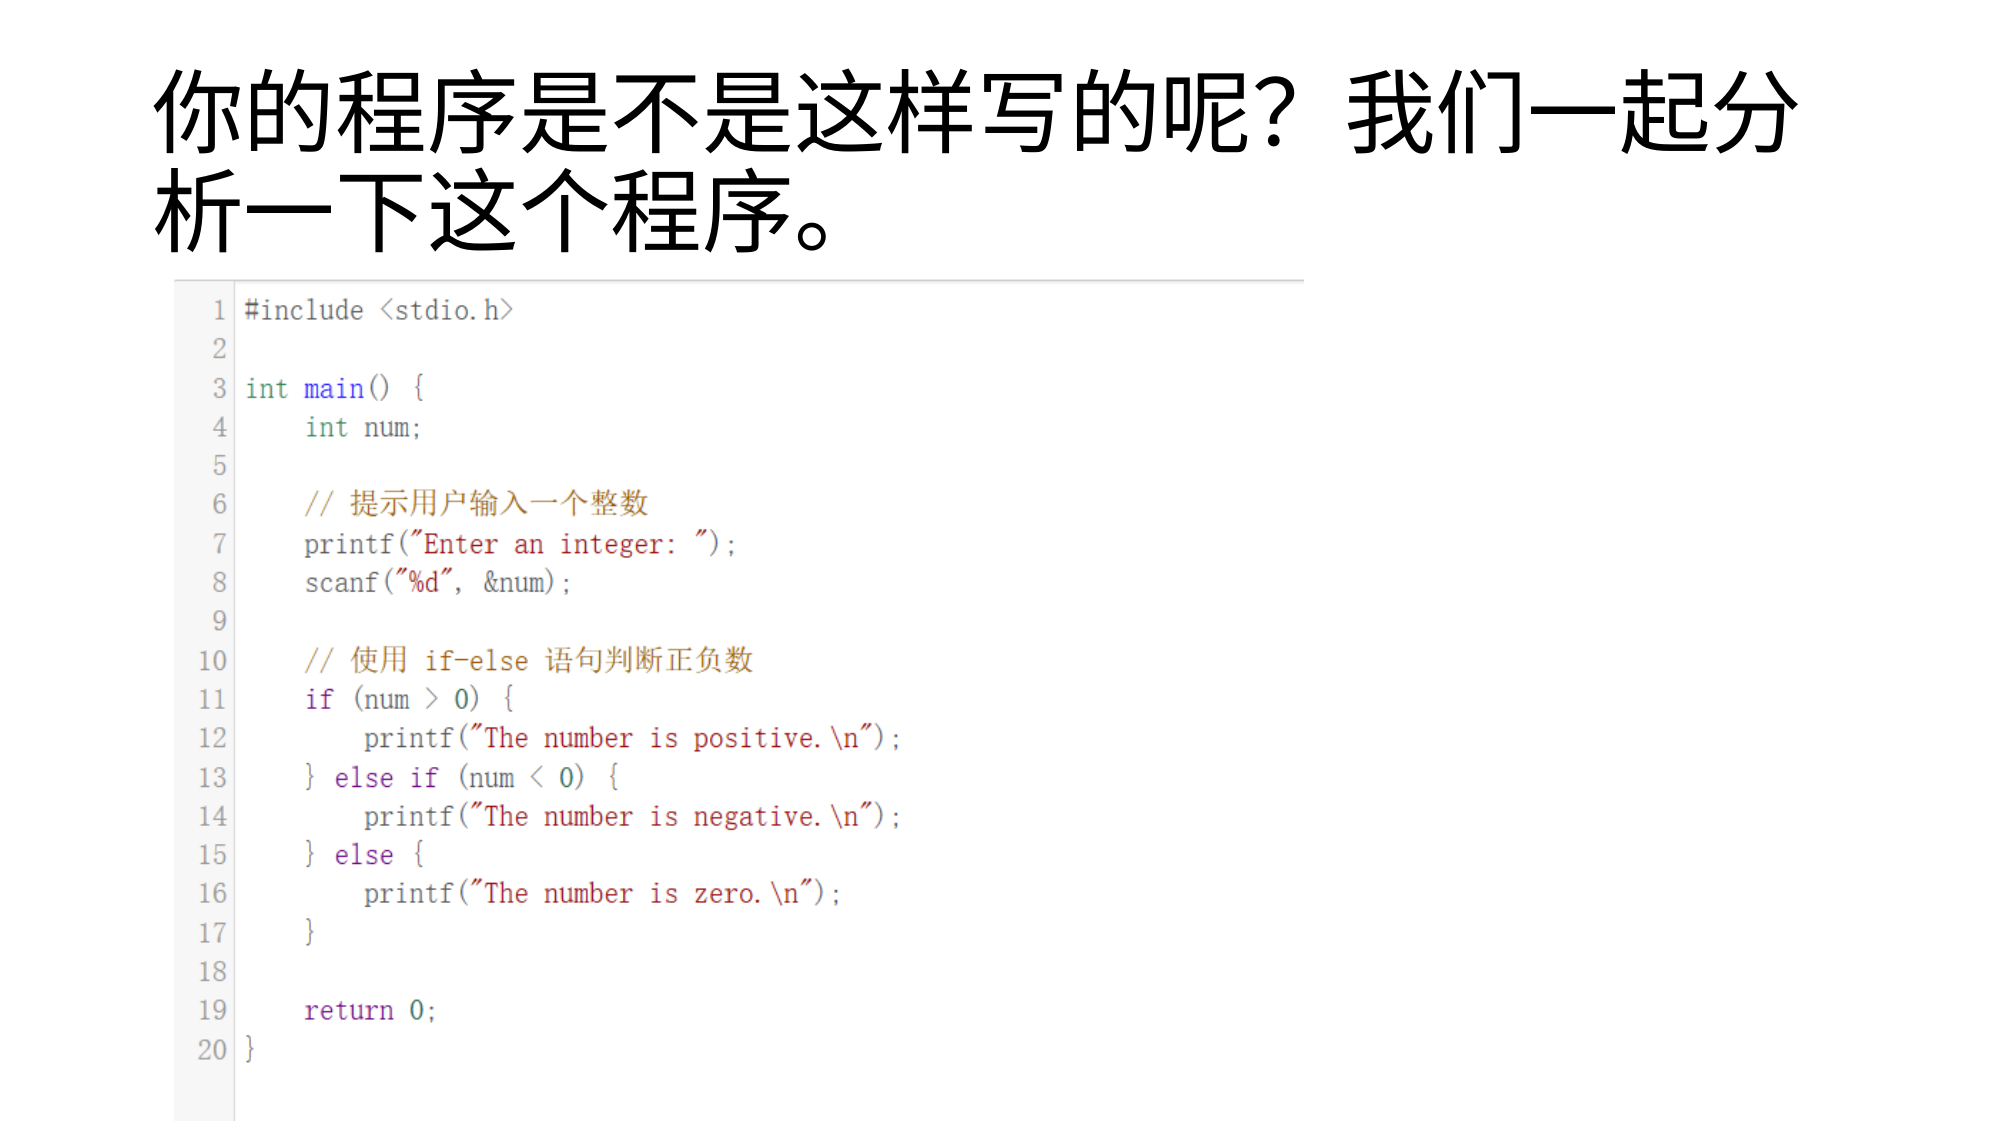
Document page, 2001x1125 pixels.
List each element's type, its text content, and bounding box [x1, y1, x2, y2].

title 你的程序是不是这样写的呢？我们一起分析一下这个程序。 [137, 59, 1863, 278]
picture [174, 277, 1304, 1121]
